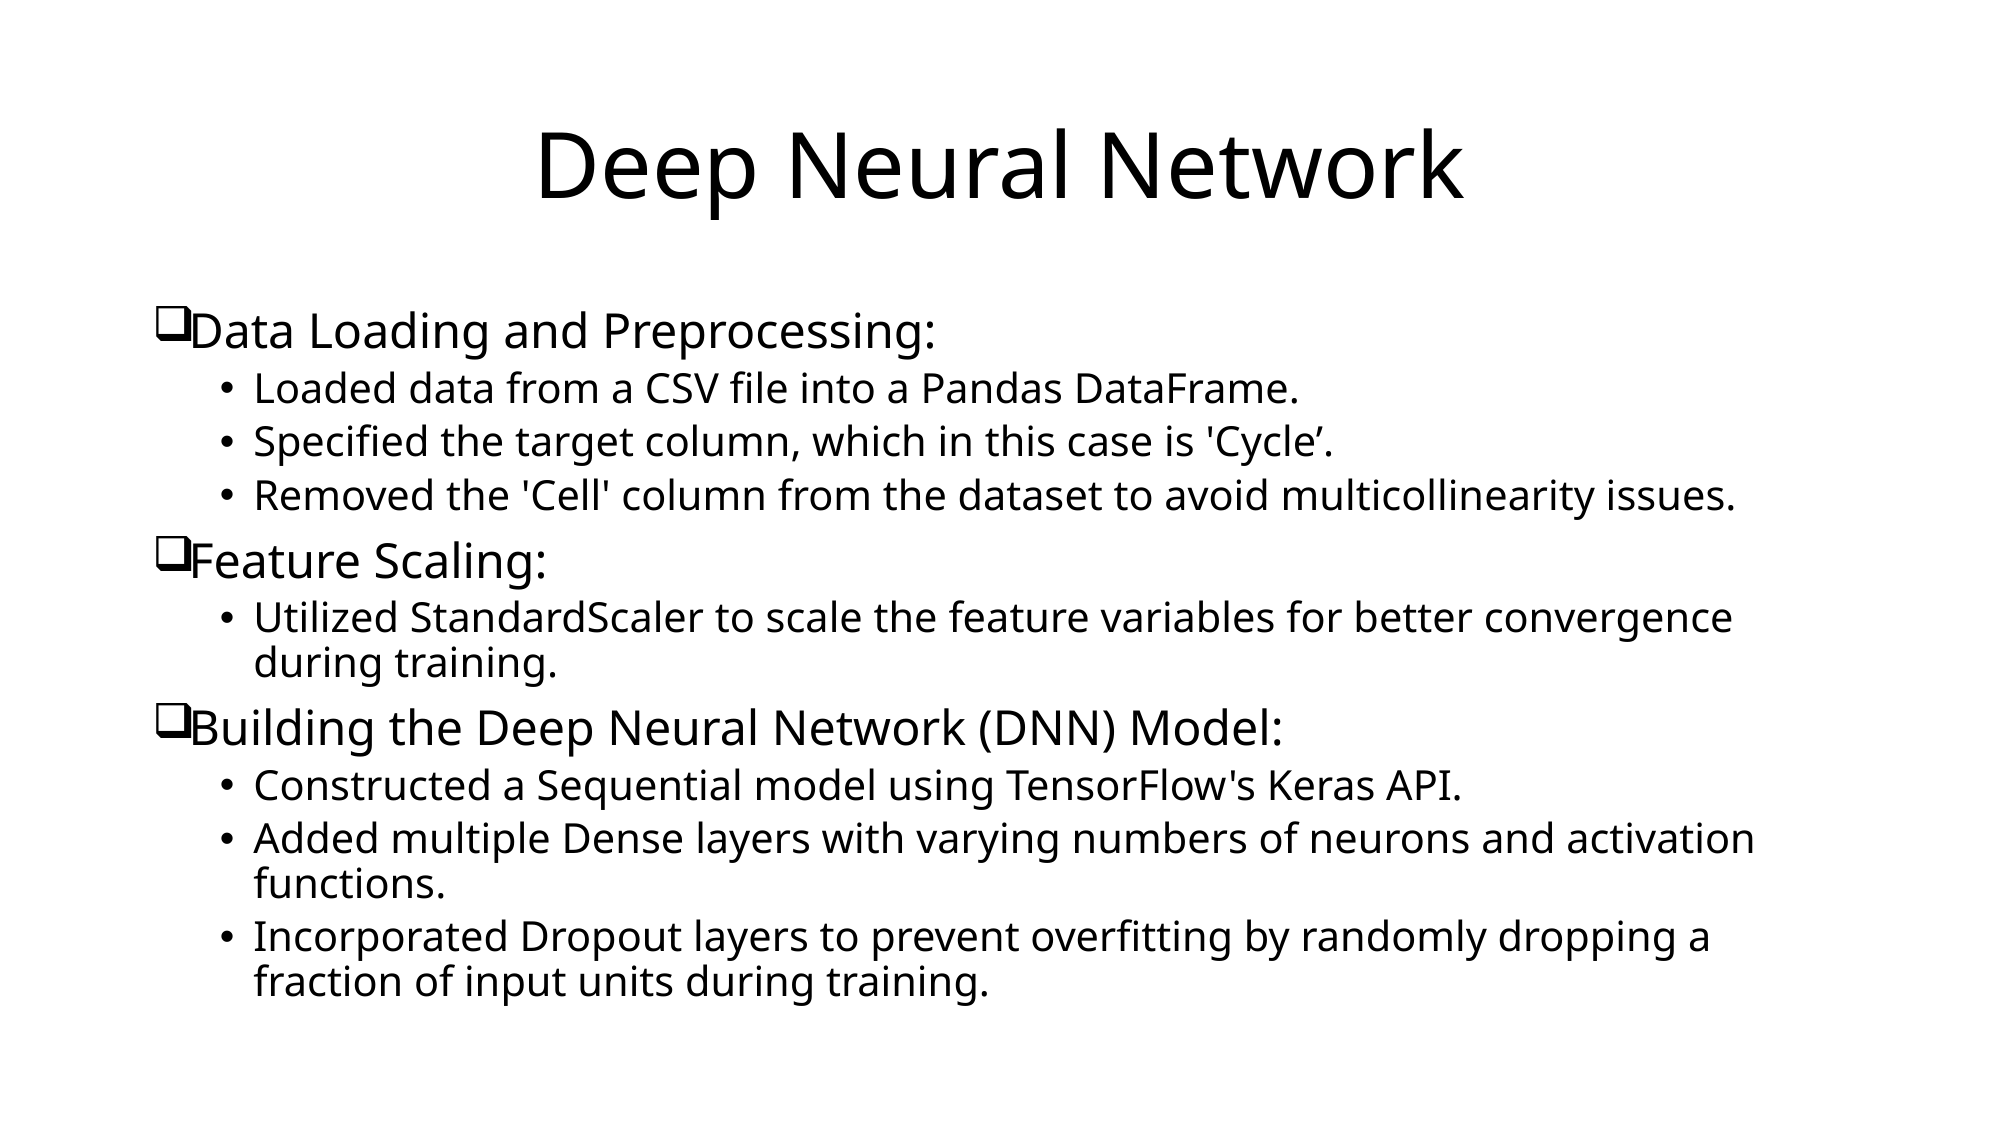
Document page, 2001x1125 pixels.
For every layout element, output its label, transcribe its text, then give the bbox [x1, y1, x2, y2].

title Deep Neural Network [137, 59, 1863, 278]
list Data Loading and Preprocessing: Loaded data from a CSV file into a Pandas DataFrame. Specified the target column, which in this case is 'Cycle’. Removed the 'Cell' column from the dataset to avoid multicollinearity issues. Feature Scaling: Utilized StandardScaler to scale the feature variables for better convergence during training. Building the Deep Neural Network (DNN) Model: Constructed a Sequential model using TensorFlow's Keras API. Added multiple Dense layers with varying numbers of neurons and activation functions. Incorporated Dropout layers to prevent overfitting by randomly dropping a fraction of input units during training. [137, 299, 1863, 1014]
